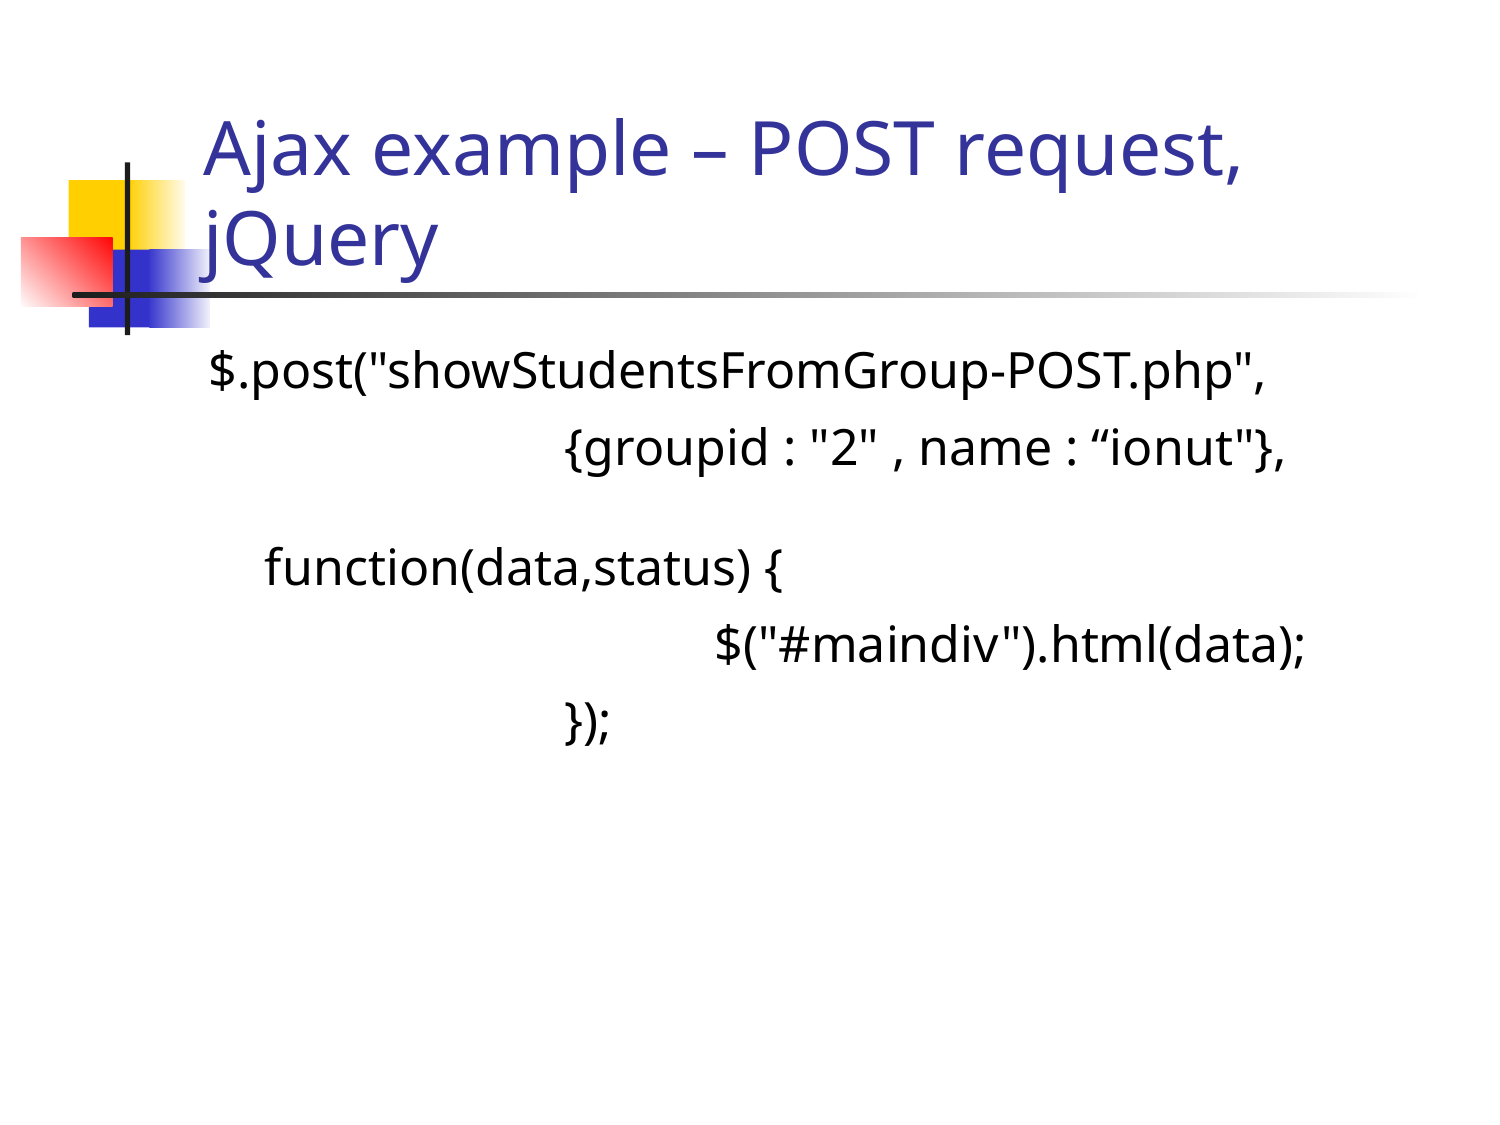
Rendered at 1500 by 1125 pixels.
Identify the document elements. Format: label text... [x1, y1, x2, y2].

list $.post("showStudentsFromGroup-POST.php", {groupid : "2" , name : “ionut"}, function(data,status) { $("#maindiv").html(data); }); [193, 331, 1500, 1088]
title Ajax example – POST request, jQuery [188, 101, 1467, 289]
